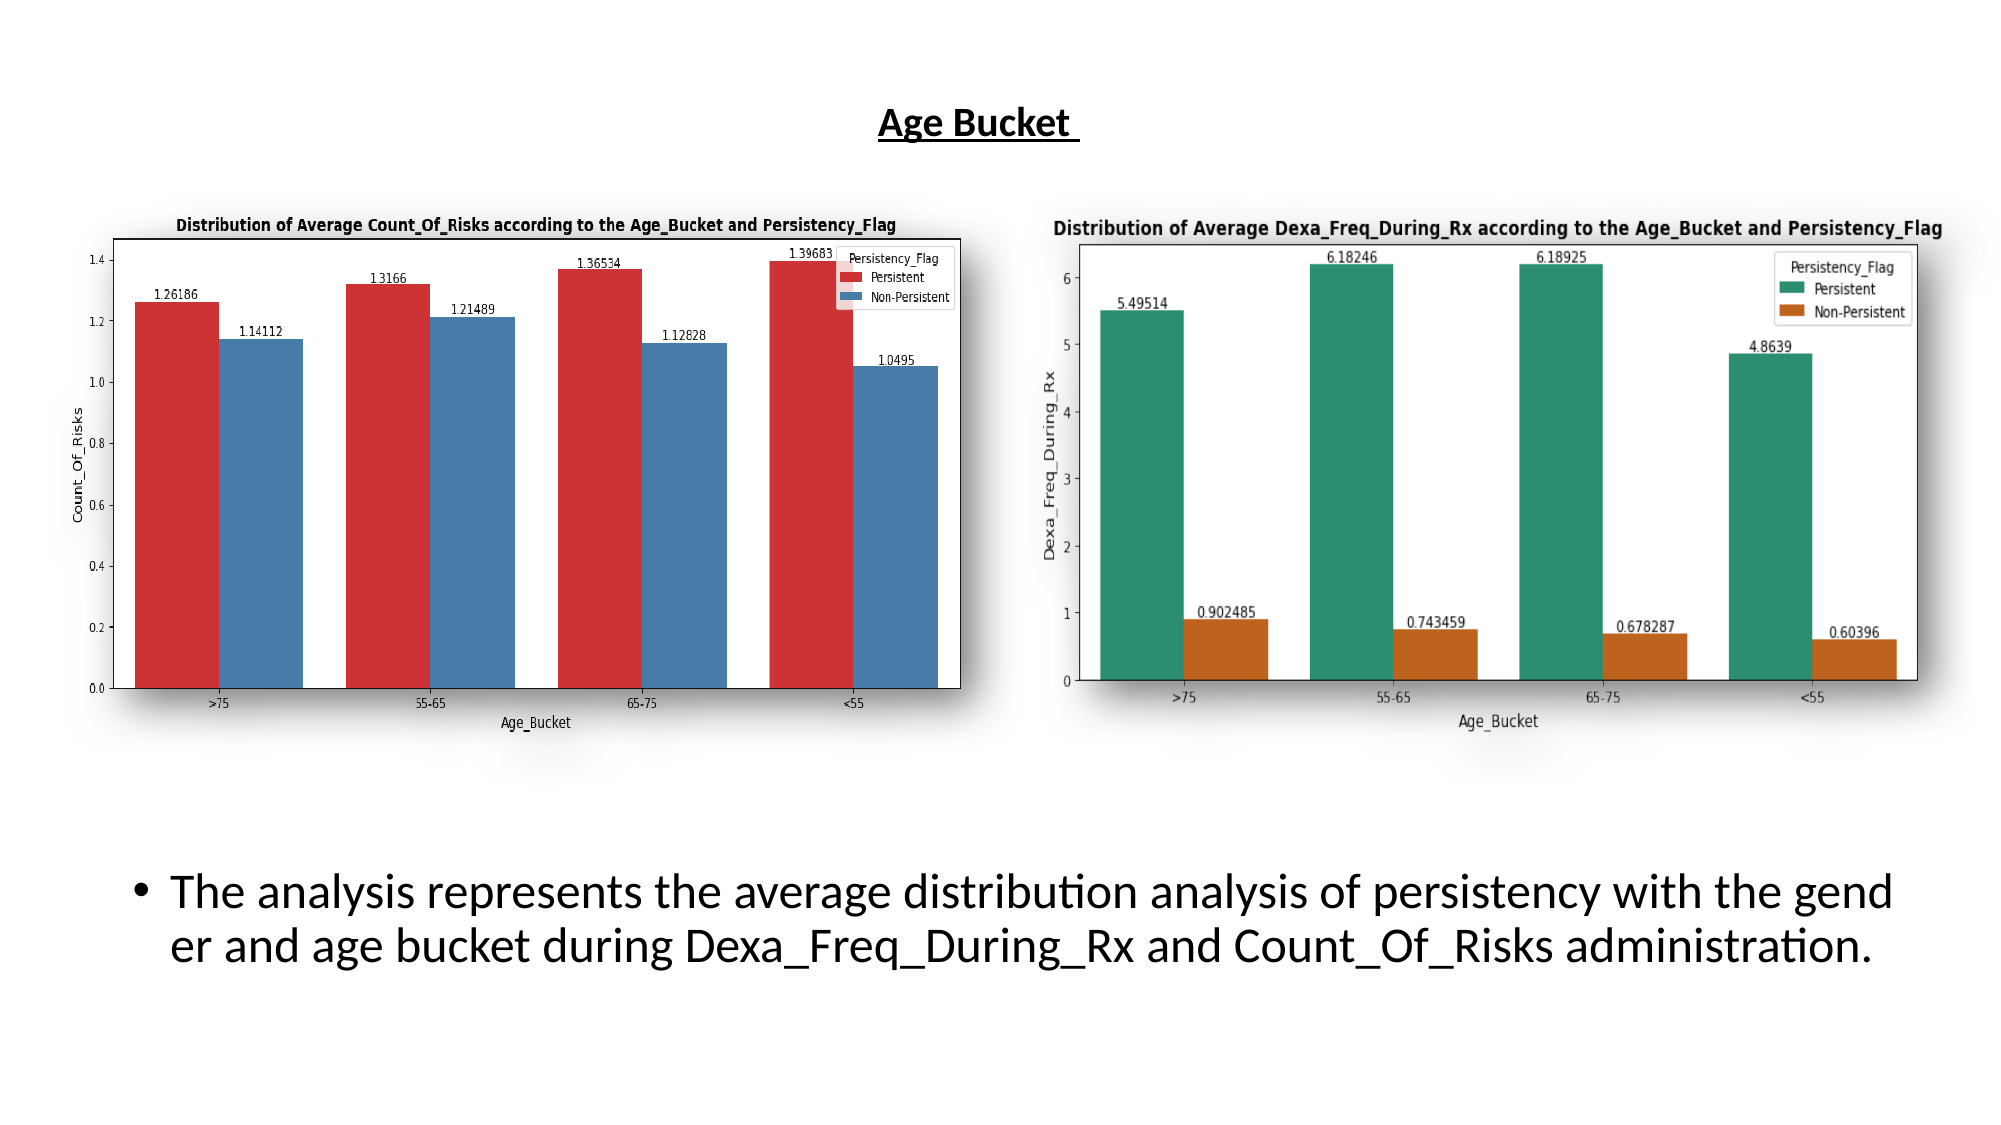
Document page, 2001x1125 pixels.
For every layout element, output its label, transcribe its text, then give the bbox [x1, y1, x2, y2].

picture [1034, 208, 1952, 742]
list The analysis represents the average distribution analysis of persistency with the gender and age bucket during Dexa_Freq_During_Rx and Count_Of_Risks administration. [117, 803, 1911, 1034]
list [63, 208, 966, 742]
text_box Age Bucket [684, 91, 1274, 155]
